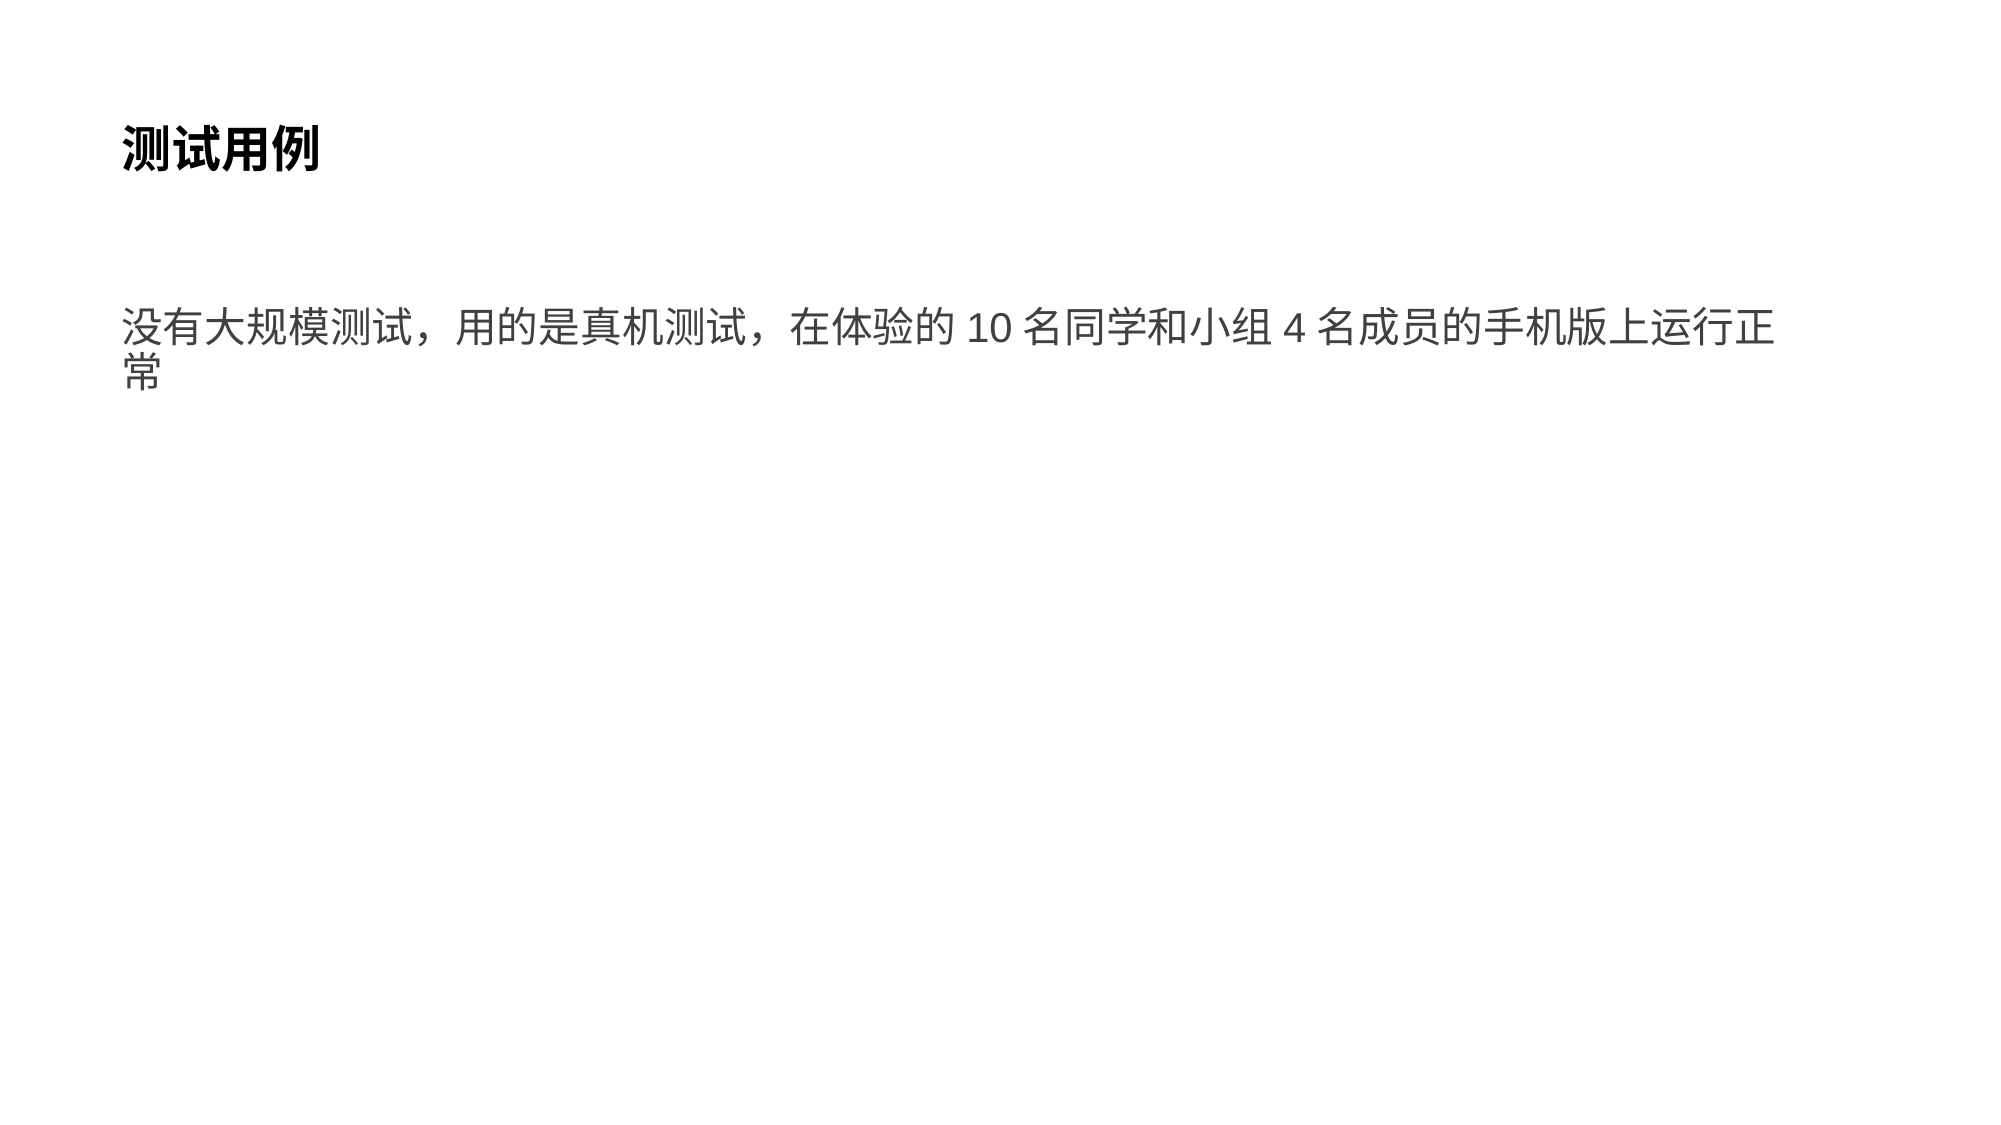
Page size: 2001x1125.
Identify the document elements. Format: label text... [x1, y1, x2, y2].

title 测试用例 [106, 42, 1832, 260]
list 没有大规模测试，用的是真机测试，在体验的10名同学和小组4名成员的手机版上运行正常 [106, 299, 1832, 1014]
